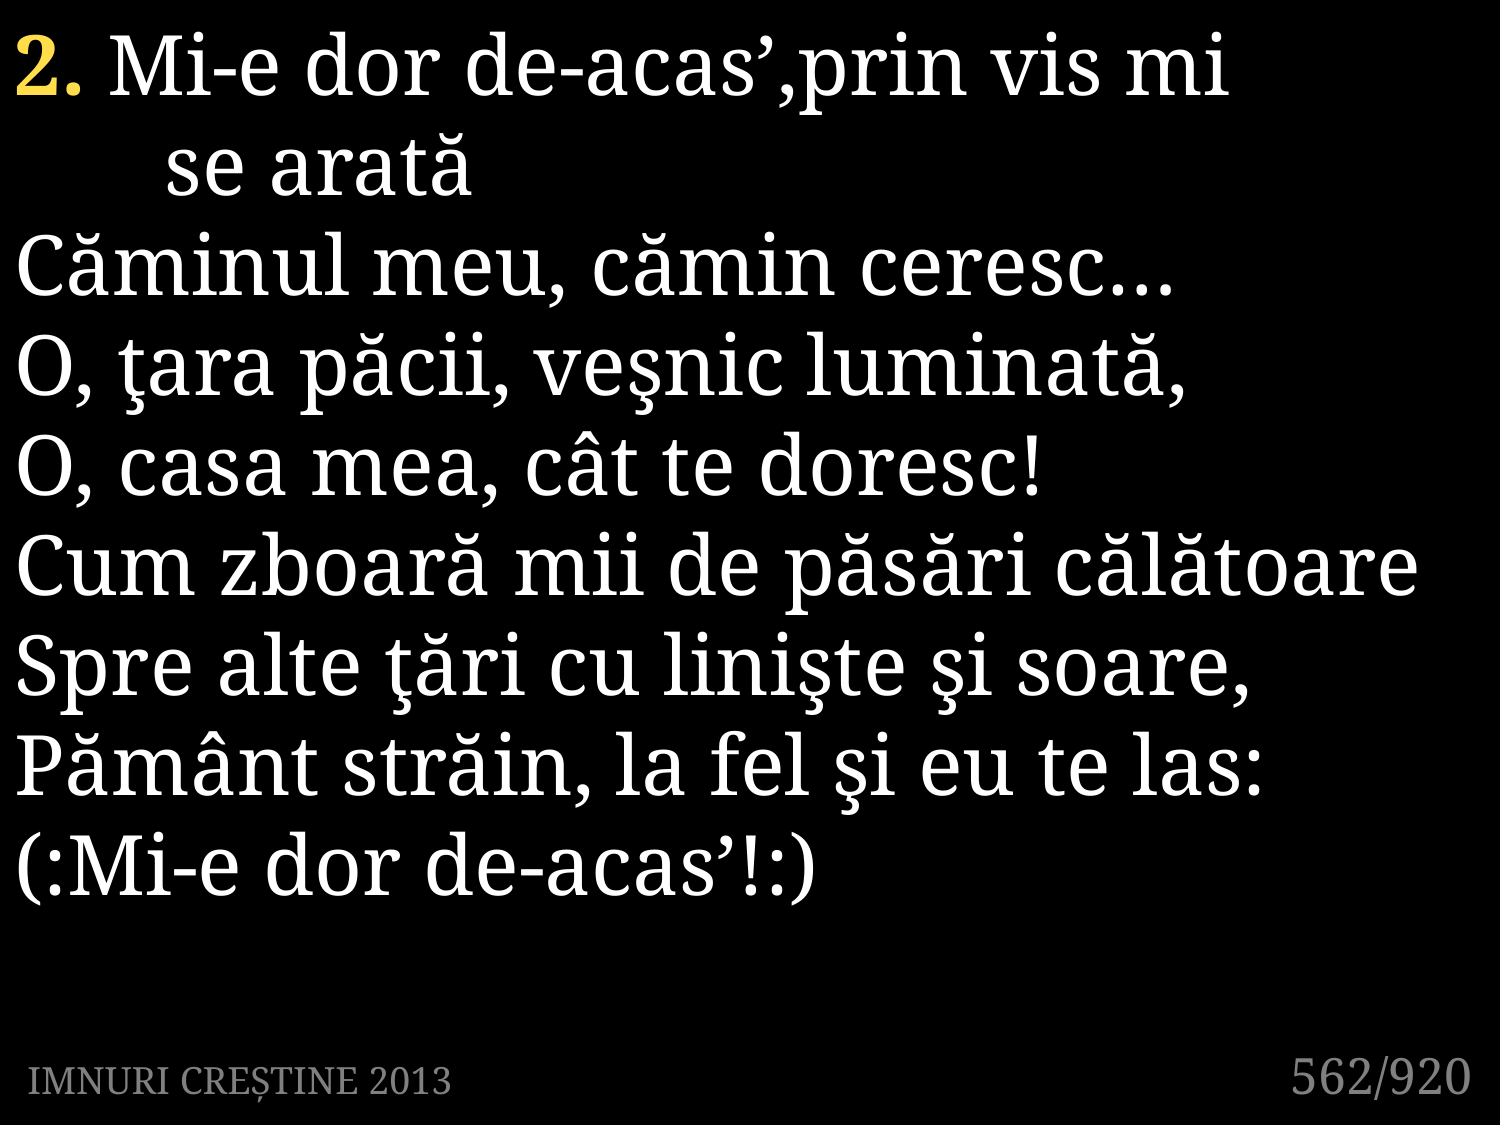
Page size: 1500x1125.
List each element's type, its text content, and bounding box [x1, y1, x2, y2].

text_box IMNURI CREȘTINE 2013 [12, 1049, 637, 1110]
text_box 2. Mi-e dor de-acas’,prin vis mi se arată Căminul meu, cămin ceresc… O, ţara păcii, veşnic luminată, O, casa mea, cât te doresc! Cum zboară mii de păsări călătoare Spre alte ţări cu linişte şi soare, Pământ străin, la fel şi eu te las: (:Mi-e dor de-acas’!:) [0, 4, 1500, 920]
text_box 562/920 [637, 1037, 1488, 1113]
